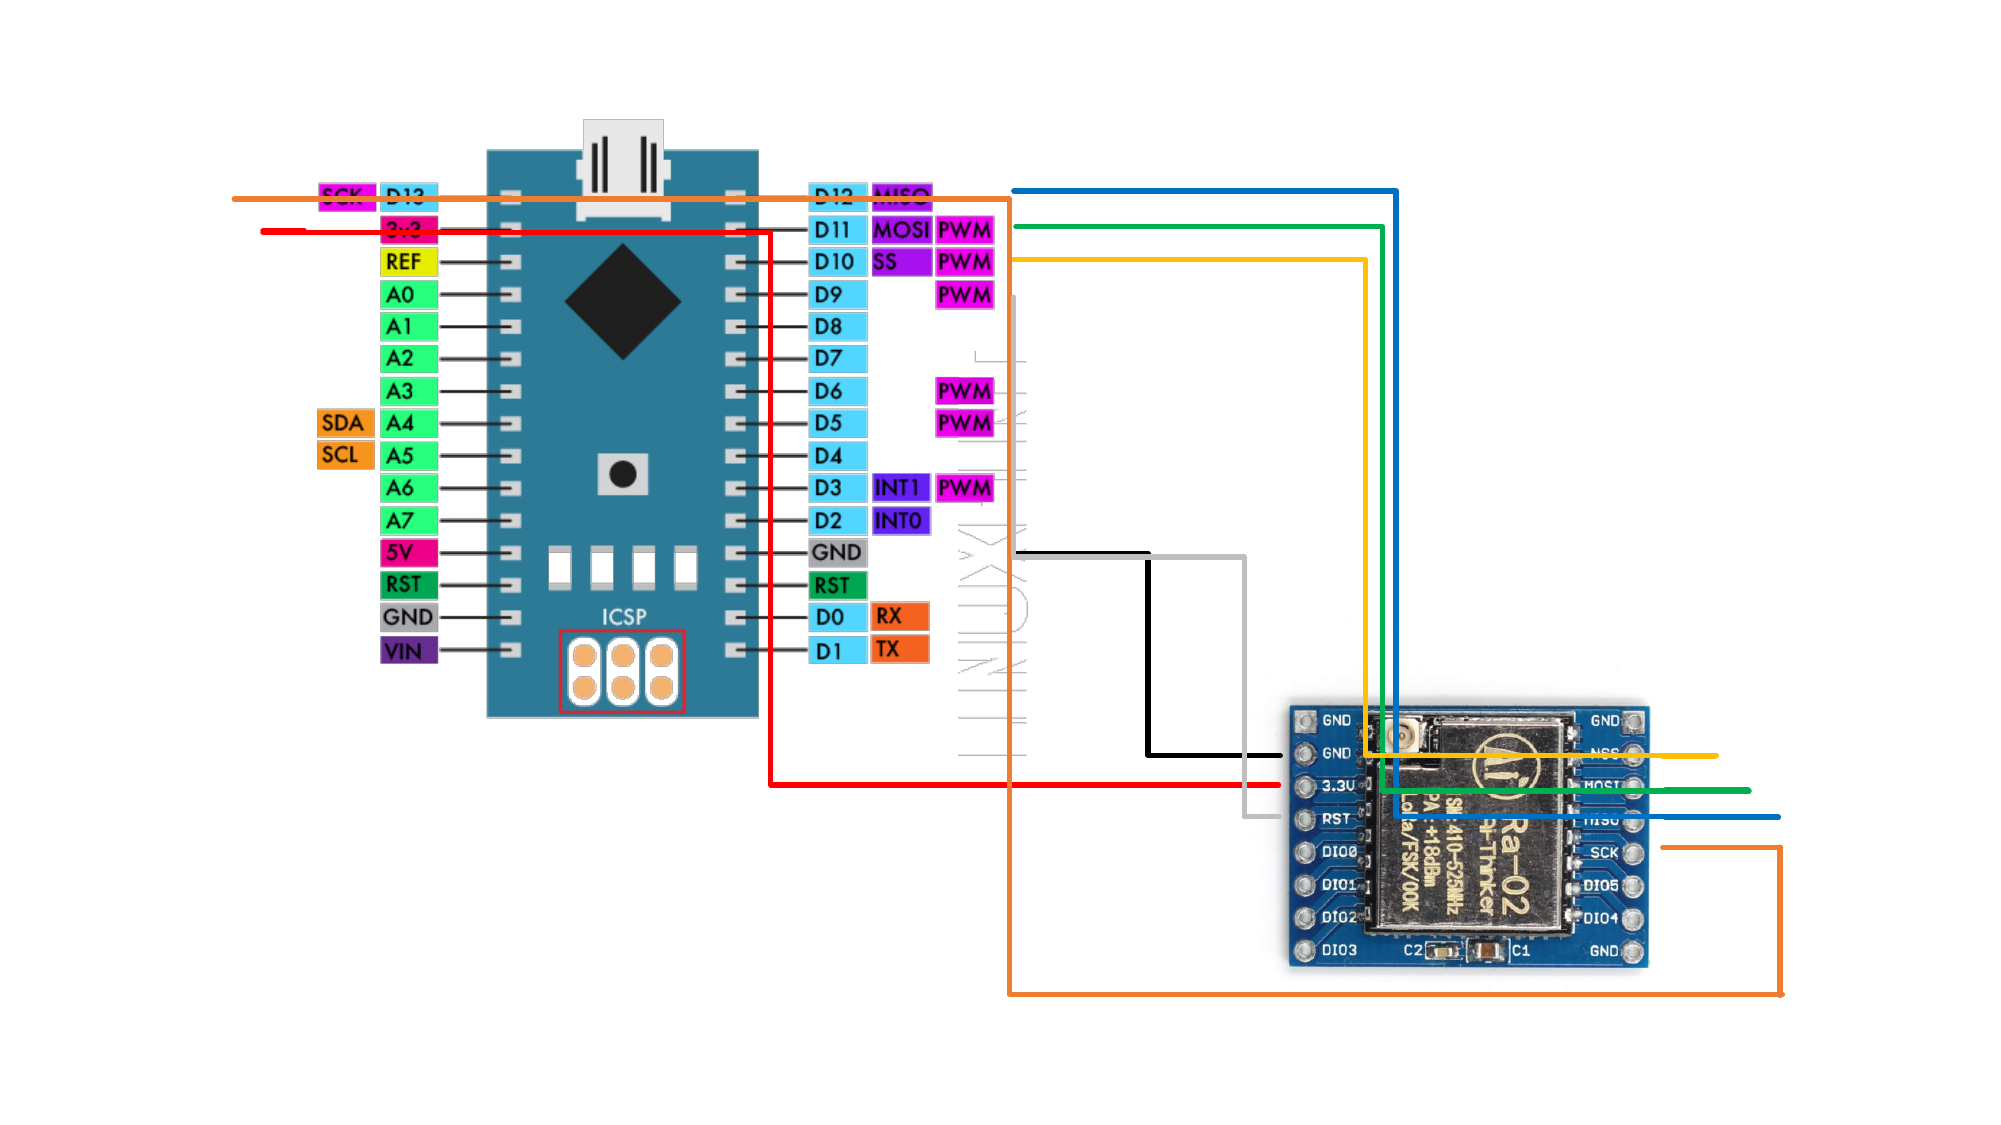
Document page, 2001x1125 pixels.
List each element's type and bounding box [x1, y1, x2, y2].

text_box [234, 65, 1783, 1075]
